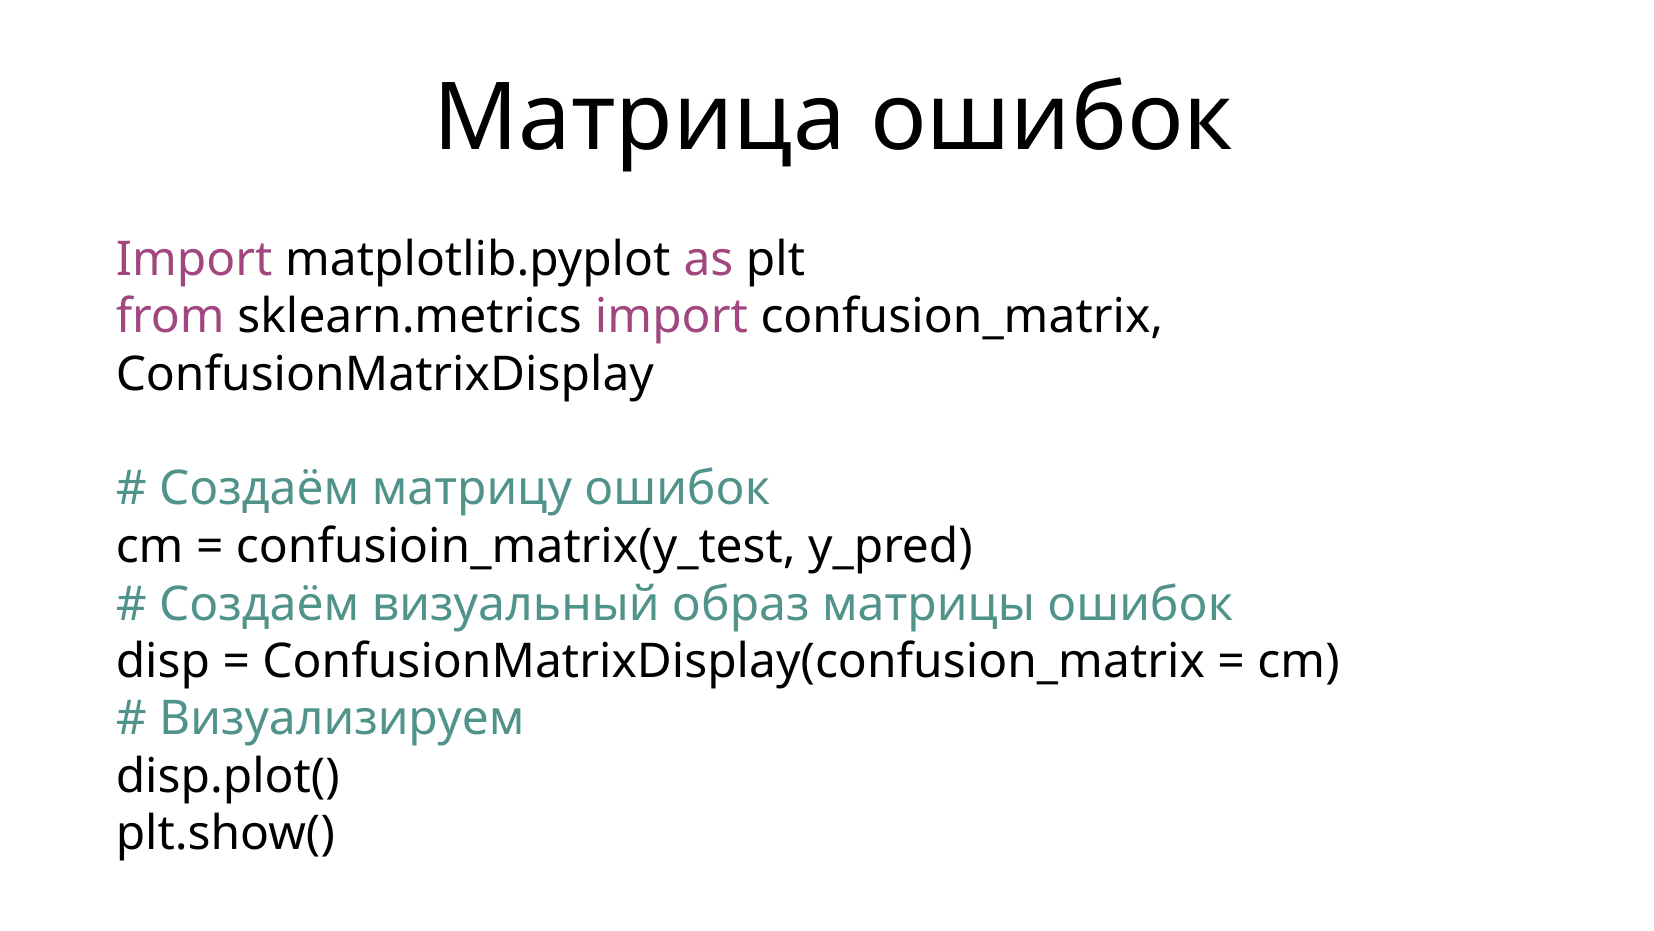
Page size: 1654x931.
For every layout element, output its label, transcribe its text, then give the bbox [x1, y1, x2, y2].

text_box Import matplotlib.pyplot as plt from sklearn.metrics import confusion_matrix, ConfusionMatrixDisplay # Создаём матрицу ошибок cm = confusioin_matrix(y_test, y_pred) # Создаём визуальный образ матрицы ошибок disp = ConfusionMatrixDisplay(confusion_matrix = cm) # Визуализируем disp.plot() plt.show() [101, 219, 1553, 832]
text_box Матрица ошибок [90, 0, 1578, 382]
